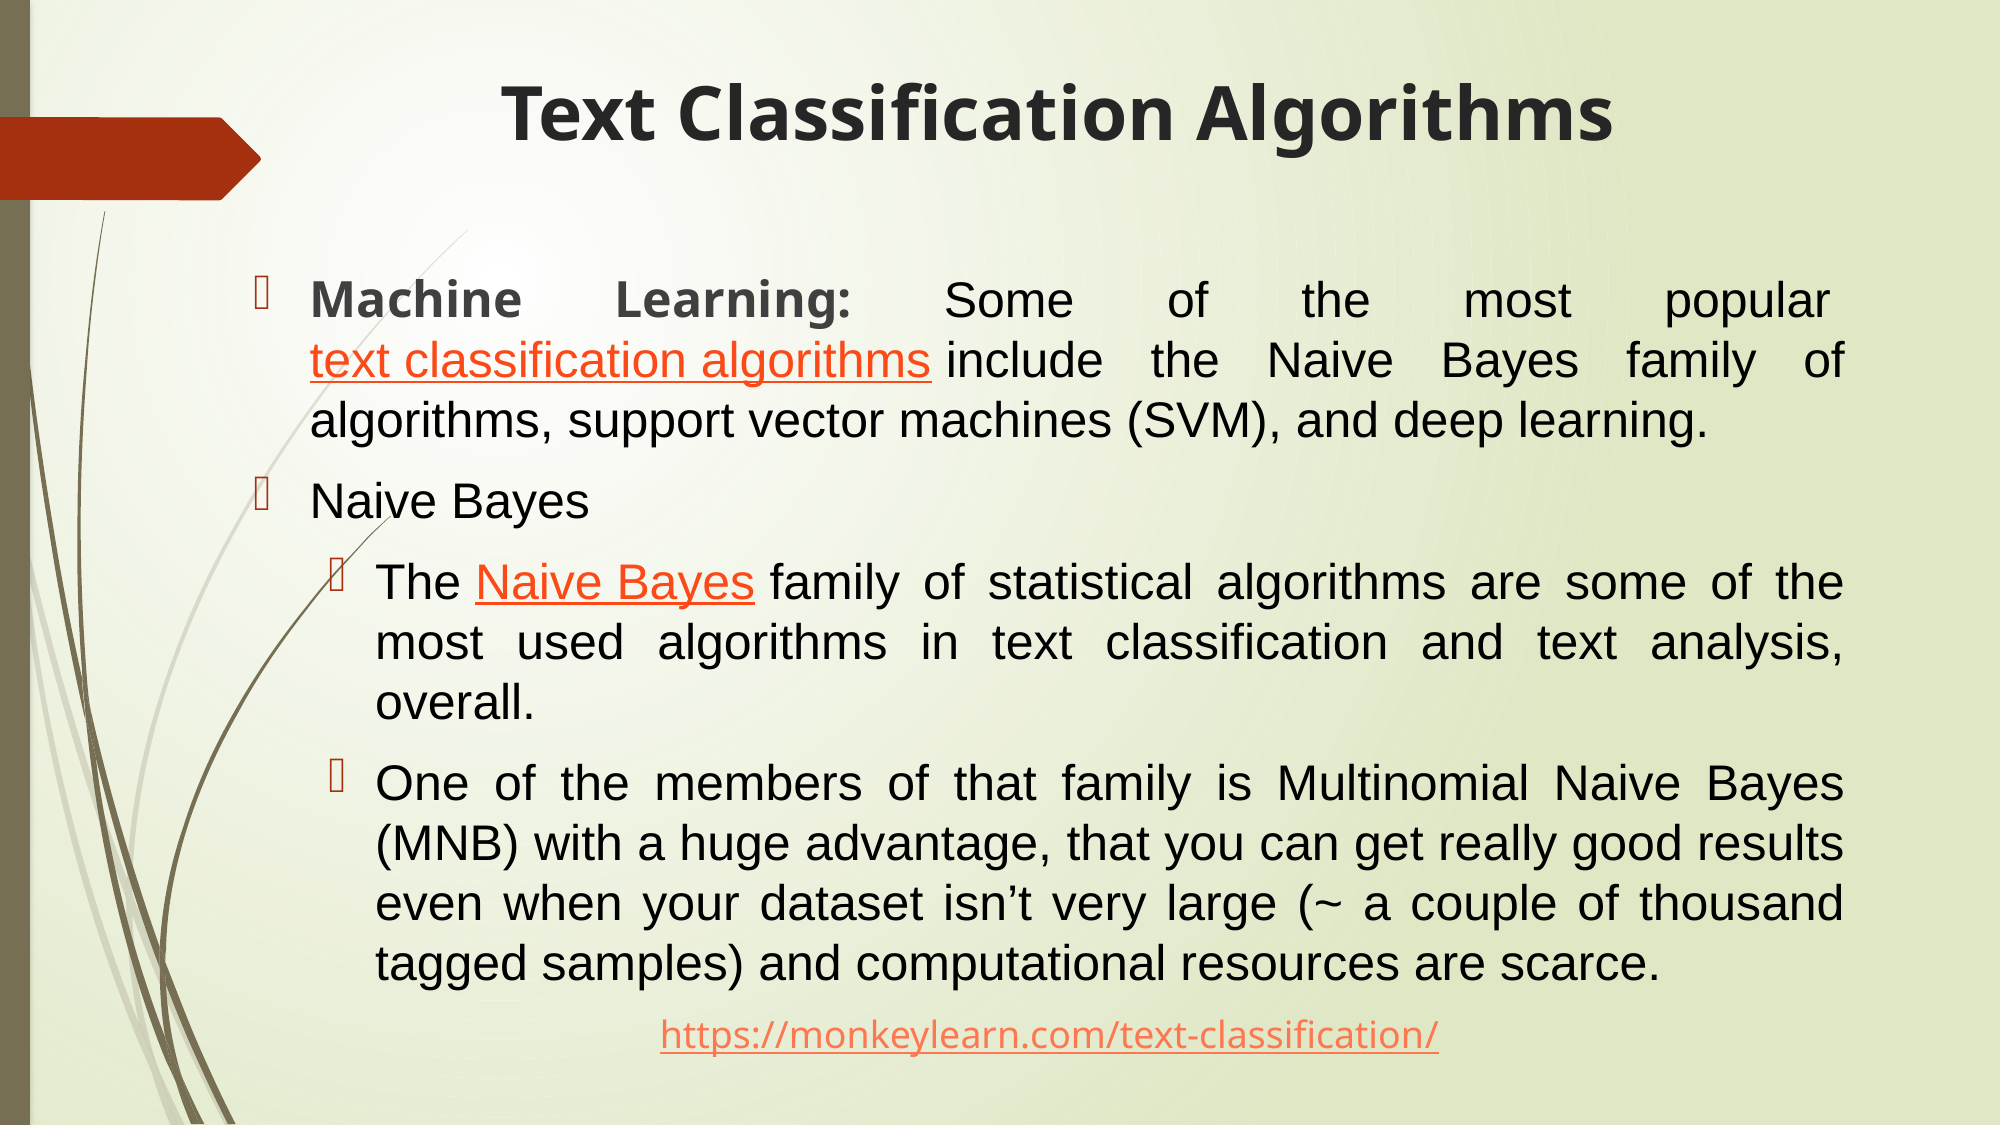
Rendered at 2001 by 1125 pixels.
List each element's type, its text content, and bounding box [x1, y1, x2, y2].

list Machine Learning: Some of the most popular text classification algorithms include the Naive Bayes family of algorithms, support vector machines (SVM), and deep learning. Naive Bayes The Naive Bayes family of statistical algorithms are some of the most used algorithms in text classification and text analysis, overall. One of the members of that family is Multinomial Naive Bayes (MNB) with a huge advantage, that you can get really good results even when your dataset isn’t very large (~ a couple of thousand tagged samples) and computational resources are scarce. https://monkeylearn.com/text-classification/ [238, 260, 1861, 1057]
title Text Classification Algorithms [255, 58, 1861, 222]
